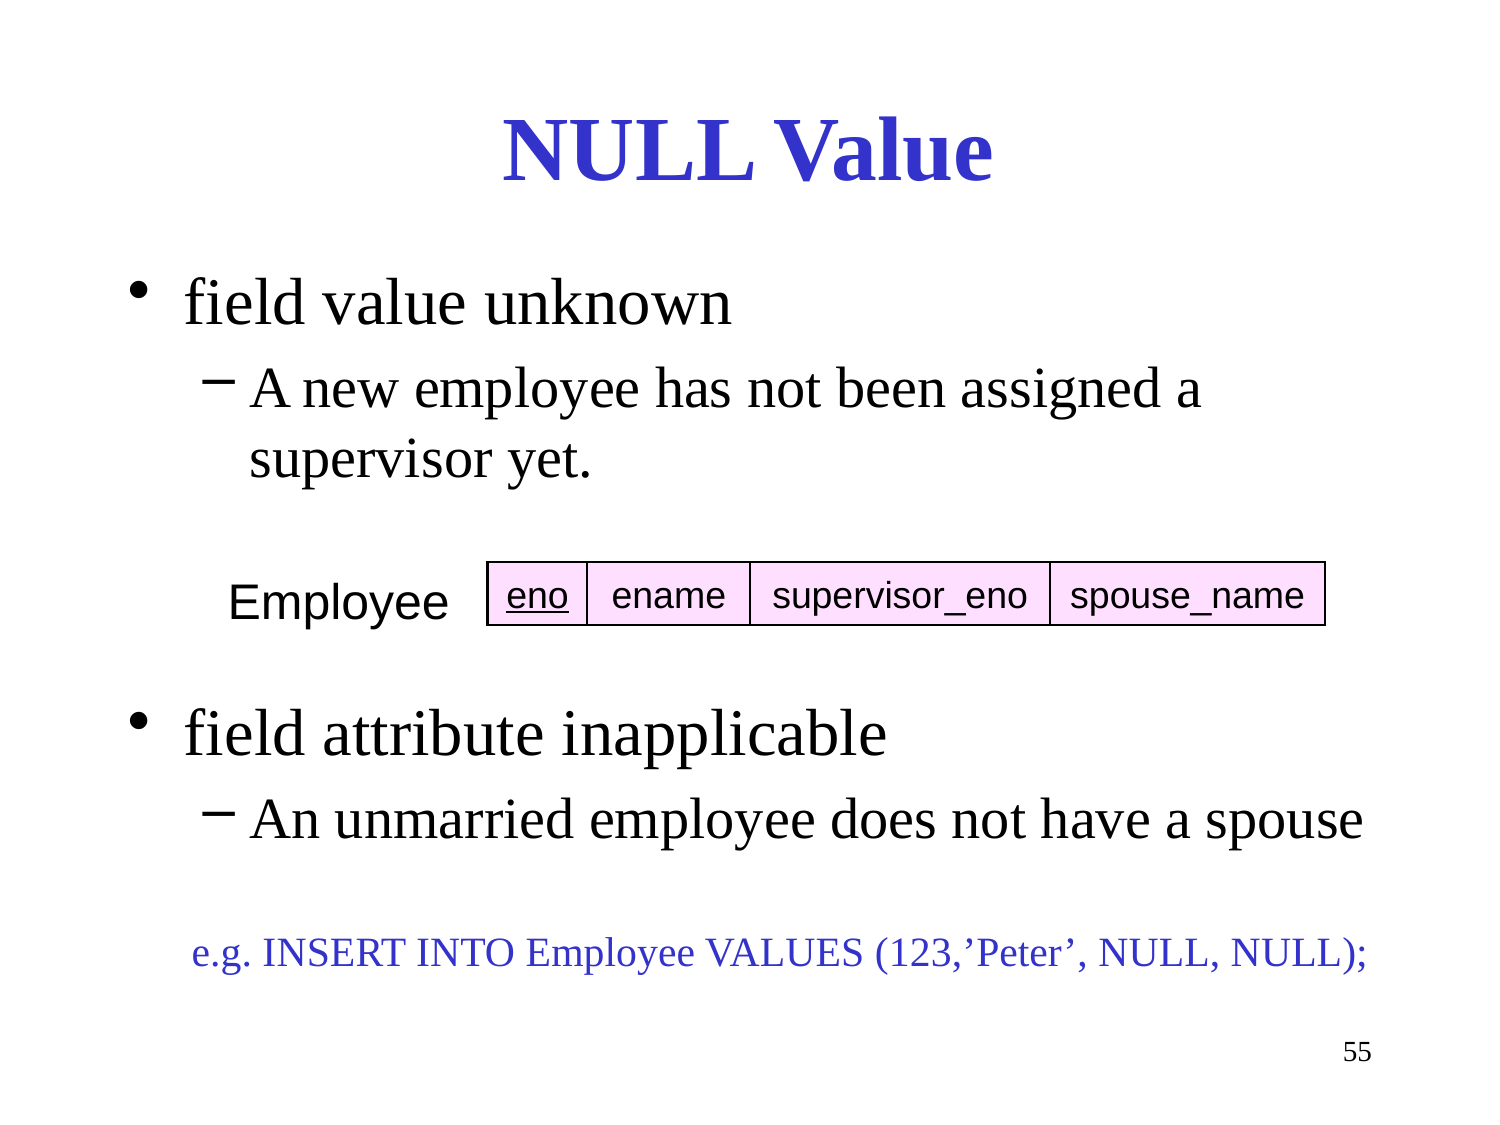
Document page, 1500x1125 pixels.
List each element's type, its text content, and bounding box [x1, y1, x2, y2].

list field value unknown A new employee has not been assigned a supervisor yet. field attribute inapplicable An unmarried employee does not have a spouse [112, 249, 1388, 1000]
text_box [212, 562, 1326, 638]
title NULL Value [111, 49, 1387, 238]
slide_number 55 [1074, 1024, 1388, 1101]
text_box e.g. INSERT INTO Employee VALUES (123,’Peter’, NULL, NULL); [176, 917, 1384, 982]
